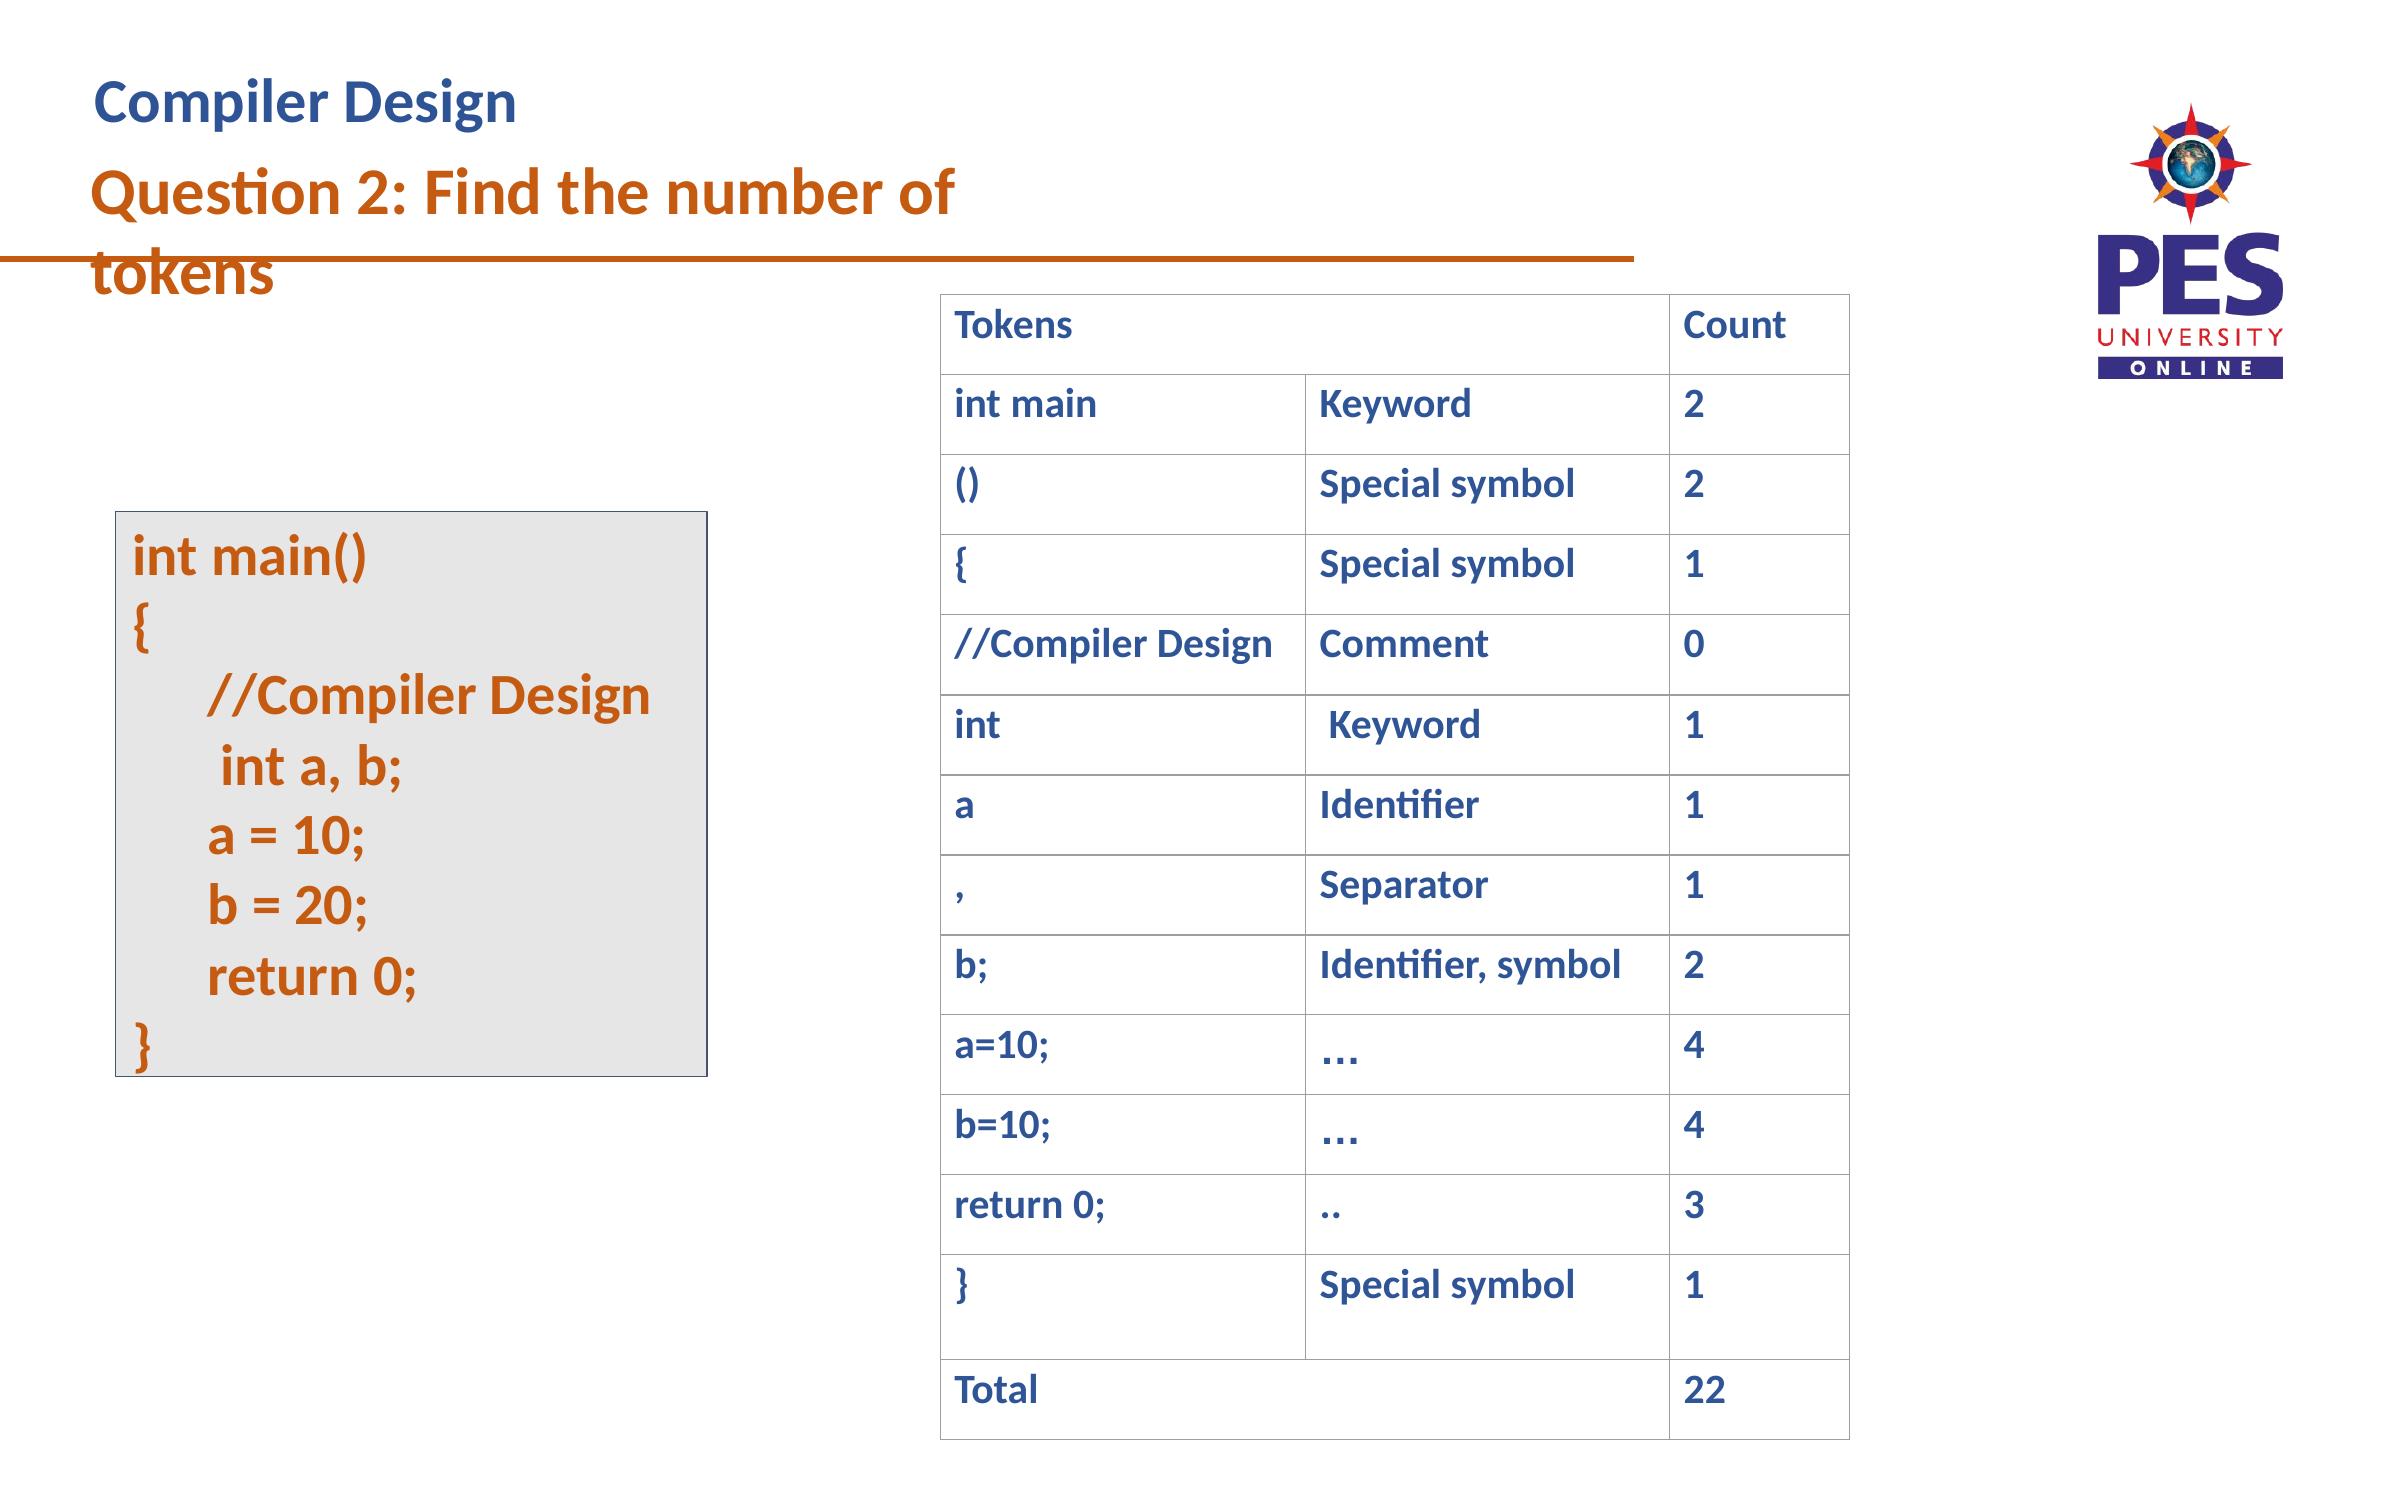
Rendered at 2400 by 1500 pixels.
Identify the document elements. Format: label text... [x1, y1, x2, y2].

table_cell a [941, 776, 1305, 854]
table_cell return 0; [941, 1175, 1305, 1254]
table_cell Separator [1306, 856, 1669, 934]
table_cell b=10; [941, 1095, 1305, 1174]
table_cell //Compiler Design [941, 615, 1305, 694]
table_cell a=10; [941, 1015, 1305, 1094]
table_cell 1 [1670, 776, 1849, 854]
table_cell 0 [1670, 615, 1849, 694]
table_cell Identifier [1306, 776, 1669, 854]
table_header Count [1670, 295, 1849, 374]
table_cell } [941, 1255, 1305, 1359]
table_cell 4 [1670, 1095, 1849, 1174]
table_cell 1 [1670, 696, 1849, 774]
table_cell { [941, 535, 1305, 614]
table_cell Special symbol [1306, 1255, 1669, 1359]
picture [2098, 102, 2283, 379]
table_cell 1 [1670, 856, 1849, 934]
table_cell b; [941, 936, 1305, 1014]
table_cell () [941, 455, 1305, 534]
table_cell int main [941, 375, 1305, 454]
table_cell … [1306, 1095, 1669, 1174]
table_cell 22 [1670, 1360, 1849, 1439]
table_cell Keyword [1306, 375, 1669, 454]
table_header Tokens [941, 295, 1669, 374]
table_cell … [1306, 1015, 1669, 1094]
table_cell 2 [1670, 375, 1849, 454]
table_cell 3 [1670, 1175, 1849, 1254]
table_cell 4 [1670, 1015, 1849, 1094]
table_cell Comment [1306, 615, 1669, 694]
table_cell 1 [1670, 1255, 1849, 1359]
table_cell int [941, 696, 1305, 774]
table_cell Identifier, symbol [1306, 936, 1669, 1014]
table_cell , [941, 856, 1305, 934]
table_cell Special symbol [1306, 535, 1669, 614]
title Compiler Design Question 2: Find the number of tokens [88, 46, 1157, 311]
table_cell .. [1306, 1175, 1669, 1254]
table_cell Keyword [1306, 696, 1669, 774]
table_cell Special symbol [1306, 455, 1669, 534]
text_box int main() { //Compiler Design int a, b; a = 10; b = 20; return 0; } [115, 511, 708, 1077]
table_cell 2 [1670, 936, 1849, 1014]
table_cell Total [941, 1360, 1669, 1439]
table_cell 1 [1670, 535, 1849, 614]
table_cell 2 [1670, 455, 1849, 534]
